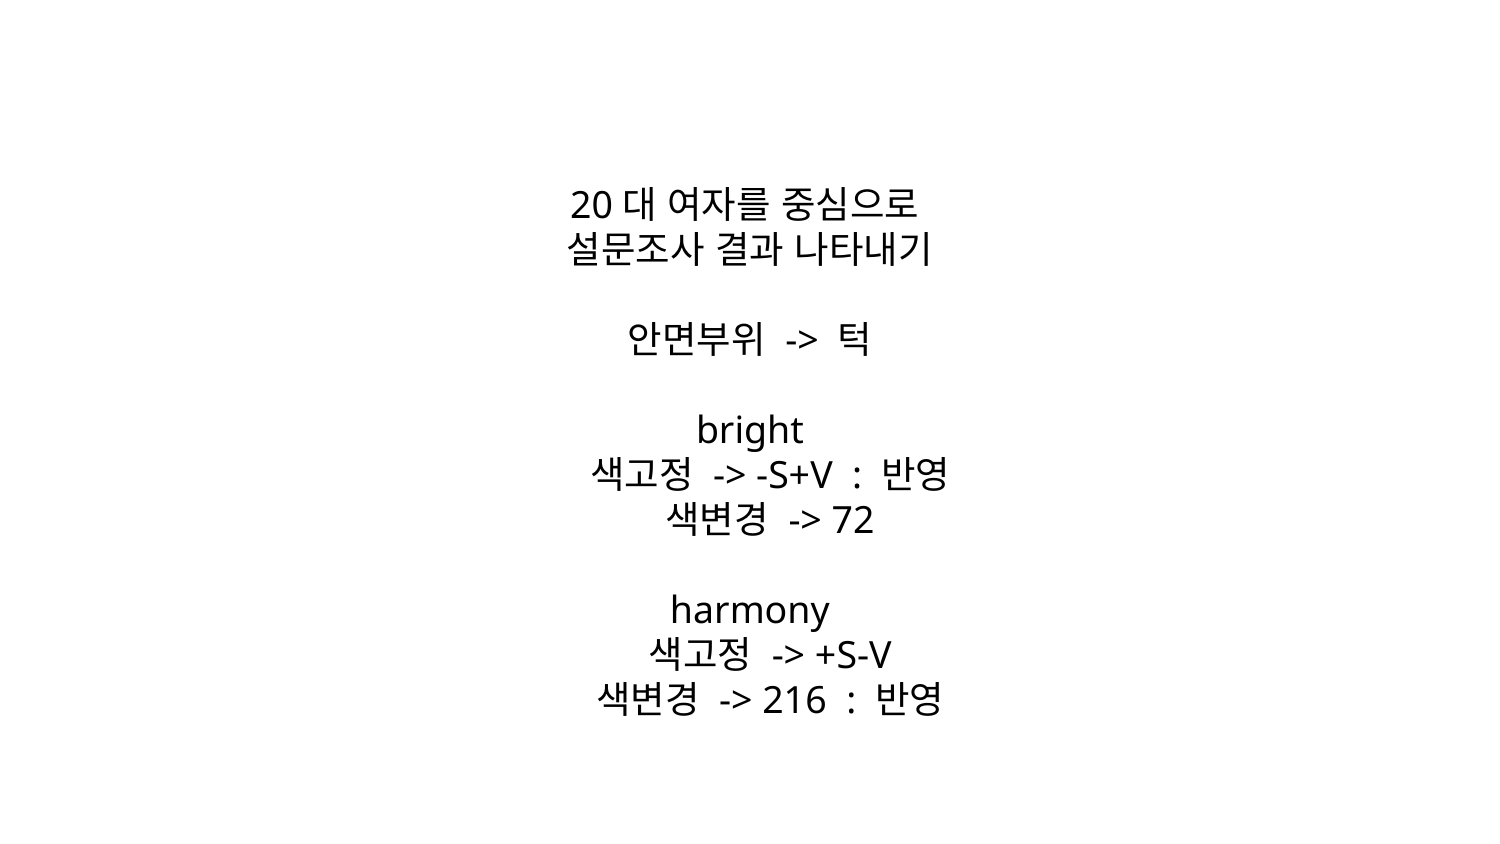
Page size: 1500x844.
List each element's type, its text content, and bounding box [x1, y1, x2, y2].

text_box 20대 여자를 중심으로 설문조사 결과 나타내기 안면부위 -> 턱 bright 색고정 -> -S+V : 반영 색변경 -> 72 harmony 색고정 -> +S-V 색변경 -> 216 : 반영 [0, 173, 1500, 729]
